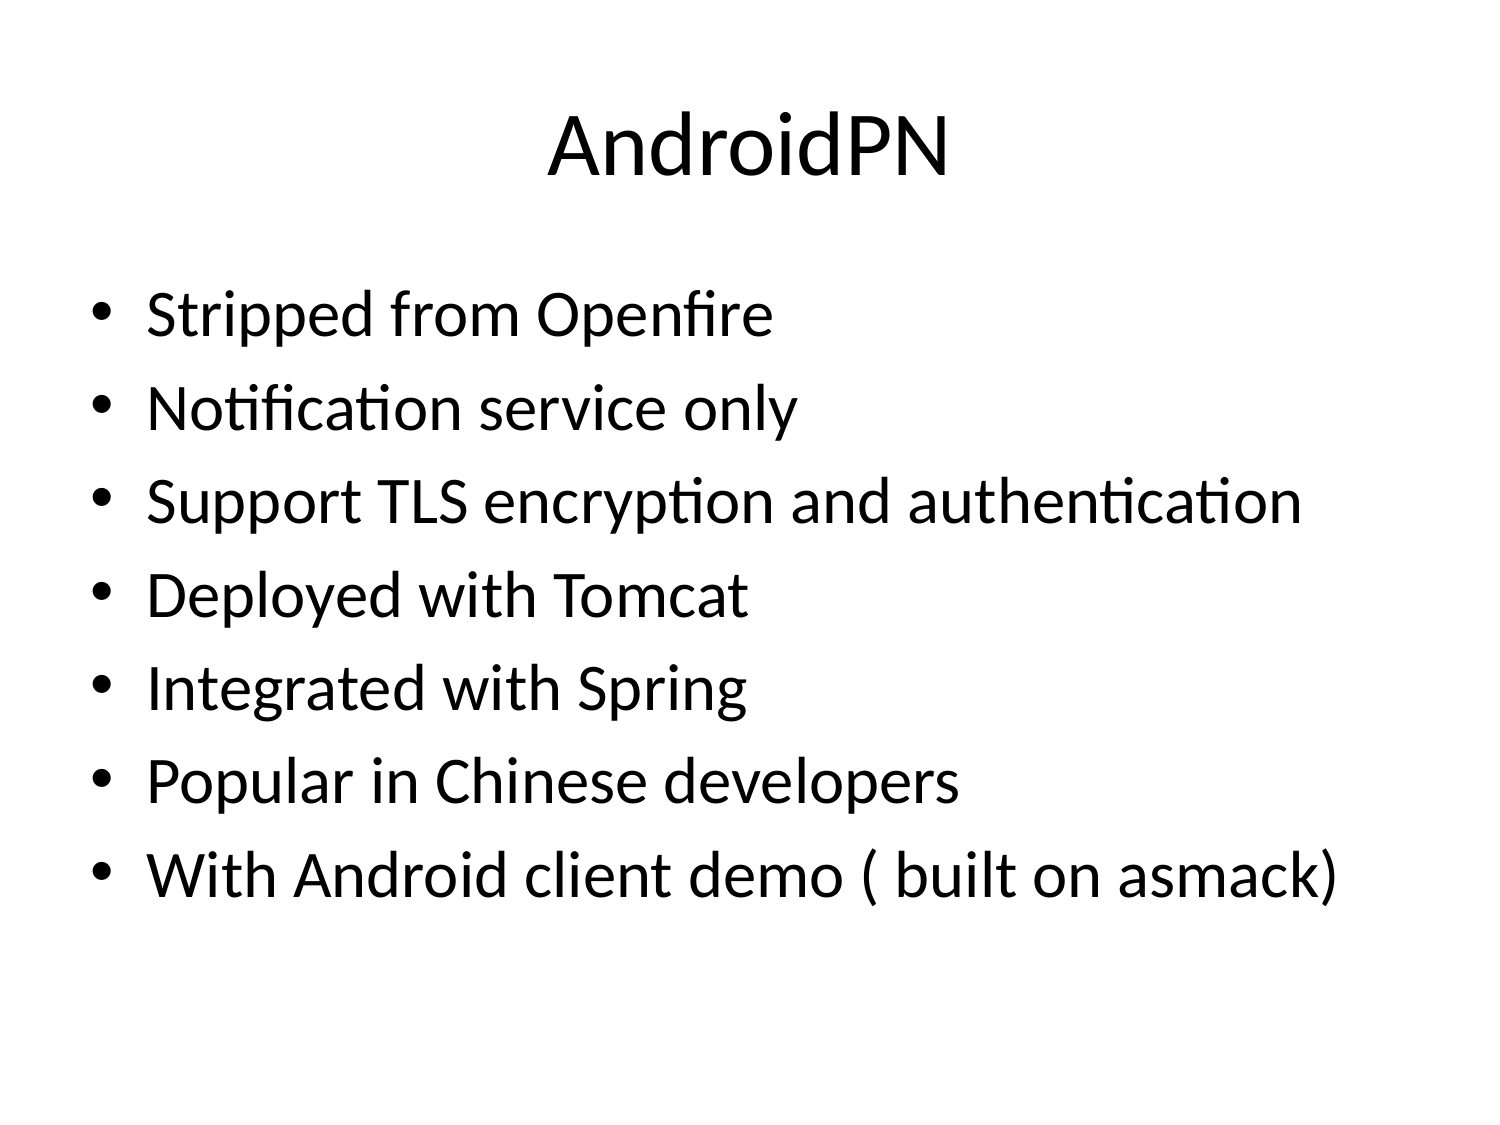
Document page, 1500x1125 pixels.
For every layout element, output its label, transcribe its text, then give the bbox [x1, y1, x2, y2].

list Stripped from Openfire Notification service only Support TLS encryption and authentication Deployed with Tomcat Integrated with Spring Popular in Chinese developers With Android client demo ( built on asmack) [75, 262, 1425, 1005]
title AndroidPN [75, 45, 1425, 233]
